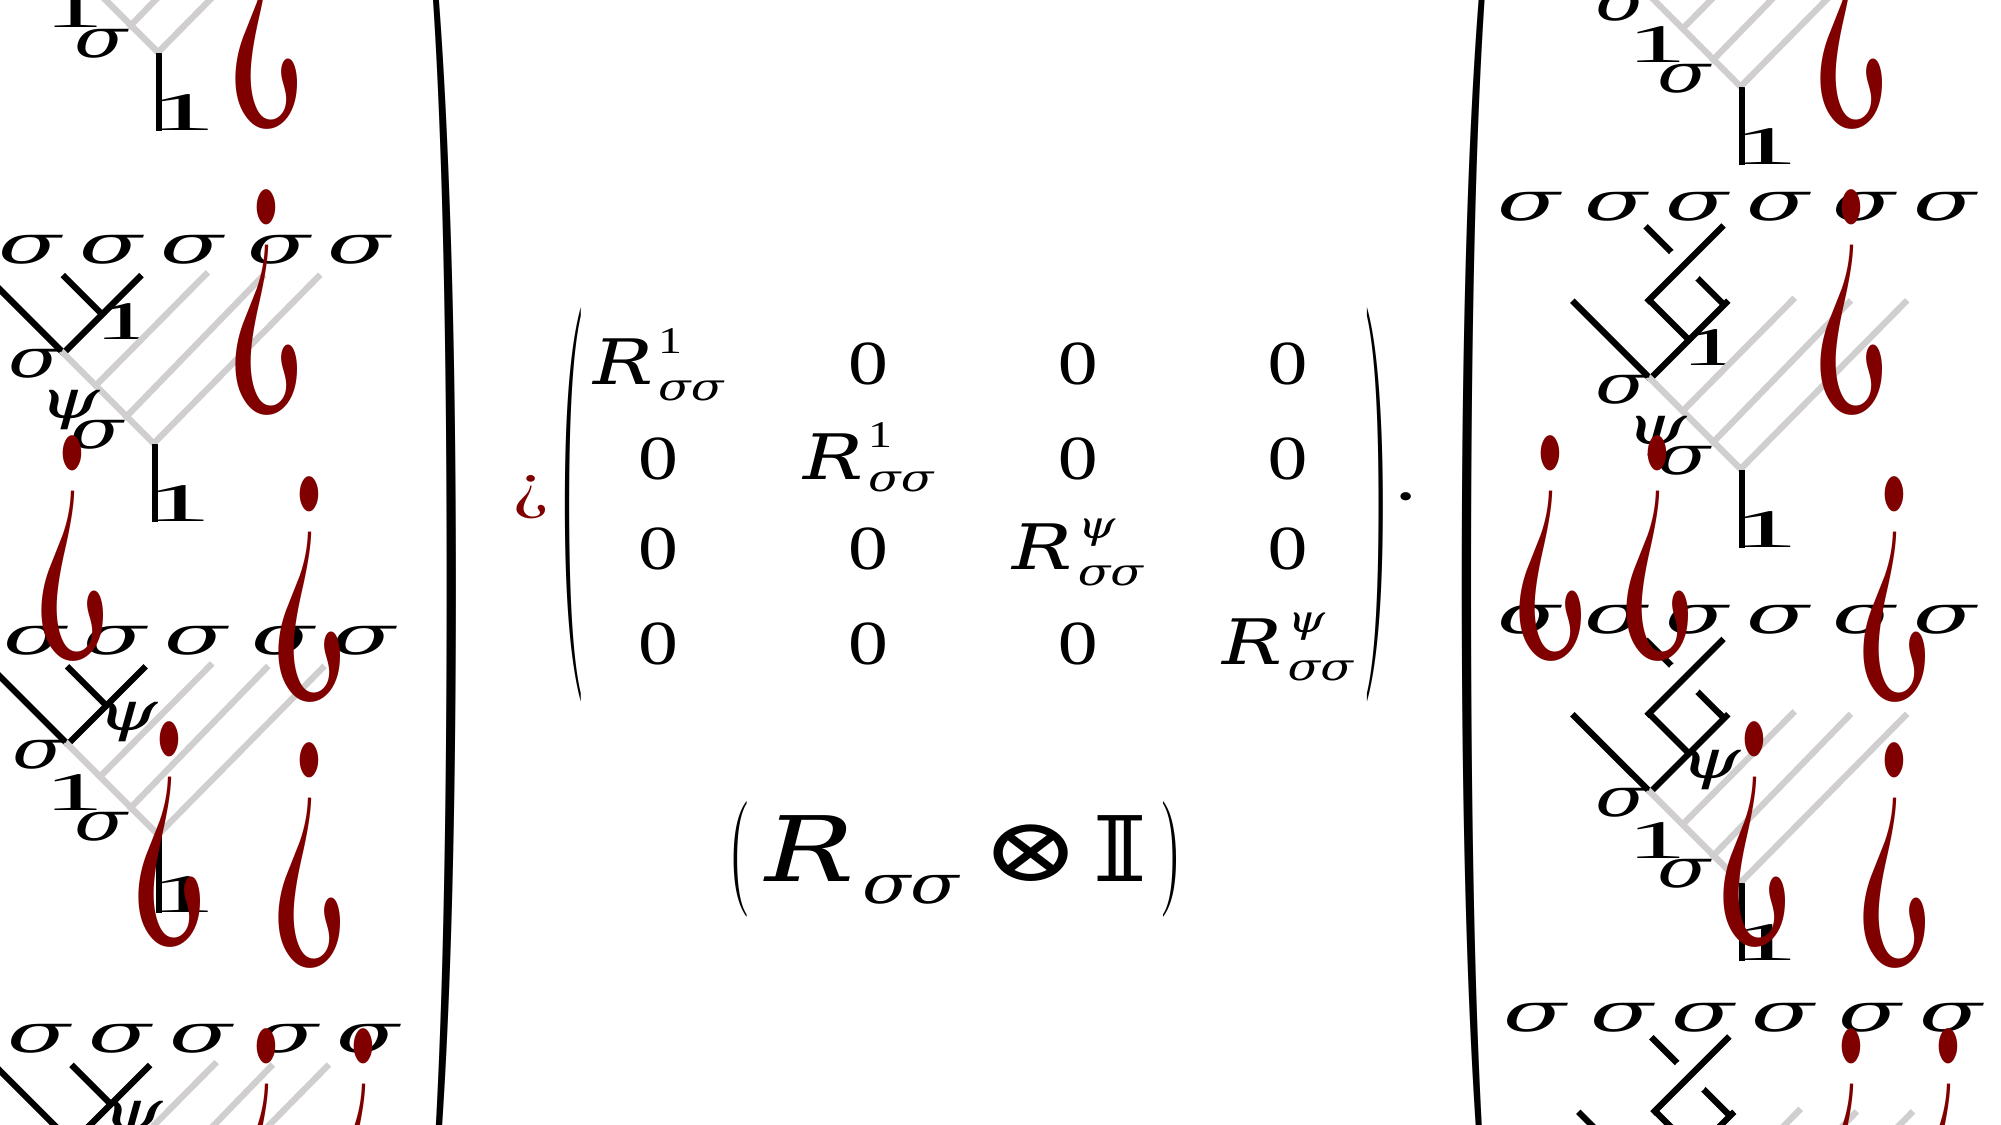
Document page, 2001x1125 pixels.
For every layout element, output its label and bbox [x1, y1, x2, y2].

text_box [1497, 586, 1984, 974]
text_box [1497, 0, 1984, 178]
text_box [0, 215, 398, 535]
text_box [1503, 983, 1990, 1125]
text_box [0, 1005, 407, 1125]
text_box [0, 606, 402, 926]
text_box [0, 0, 402, 144]
text_box [1497, 178, 1984, 561]
